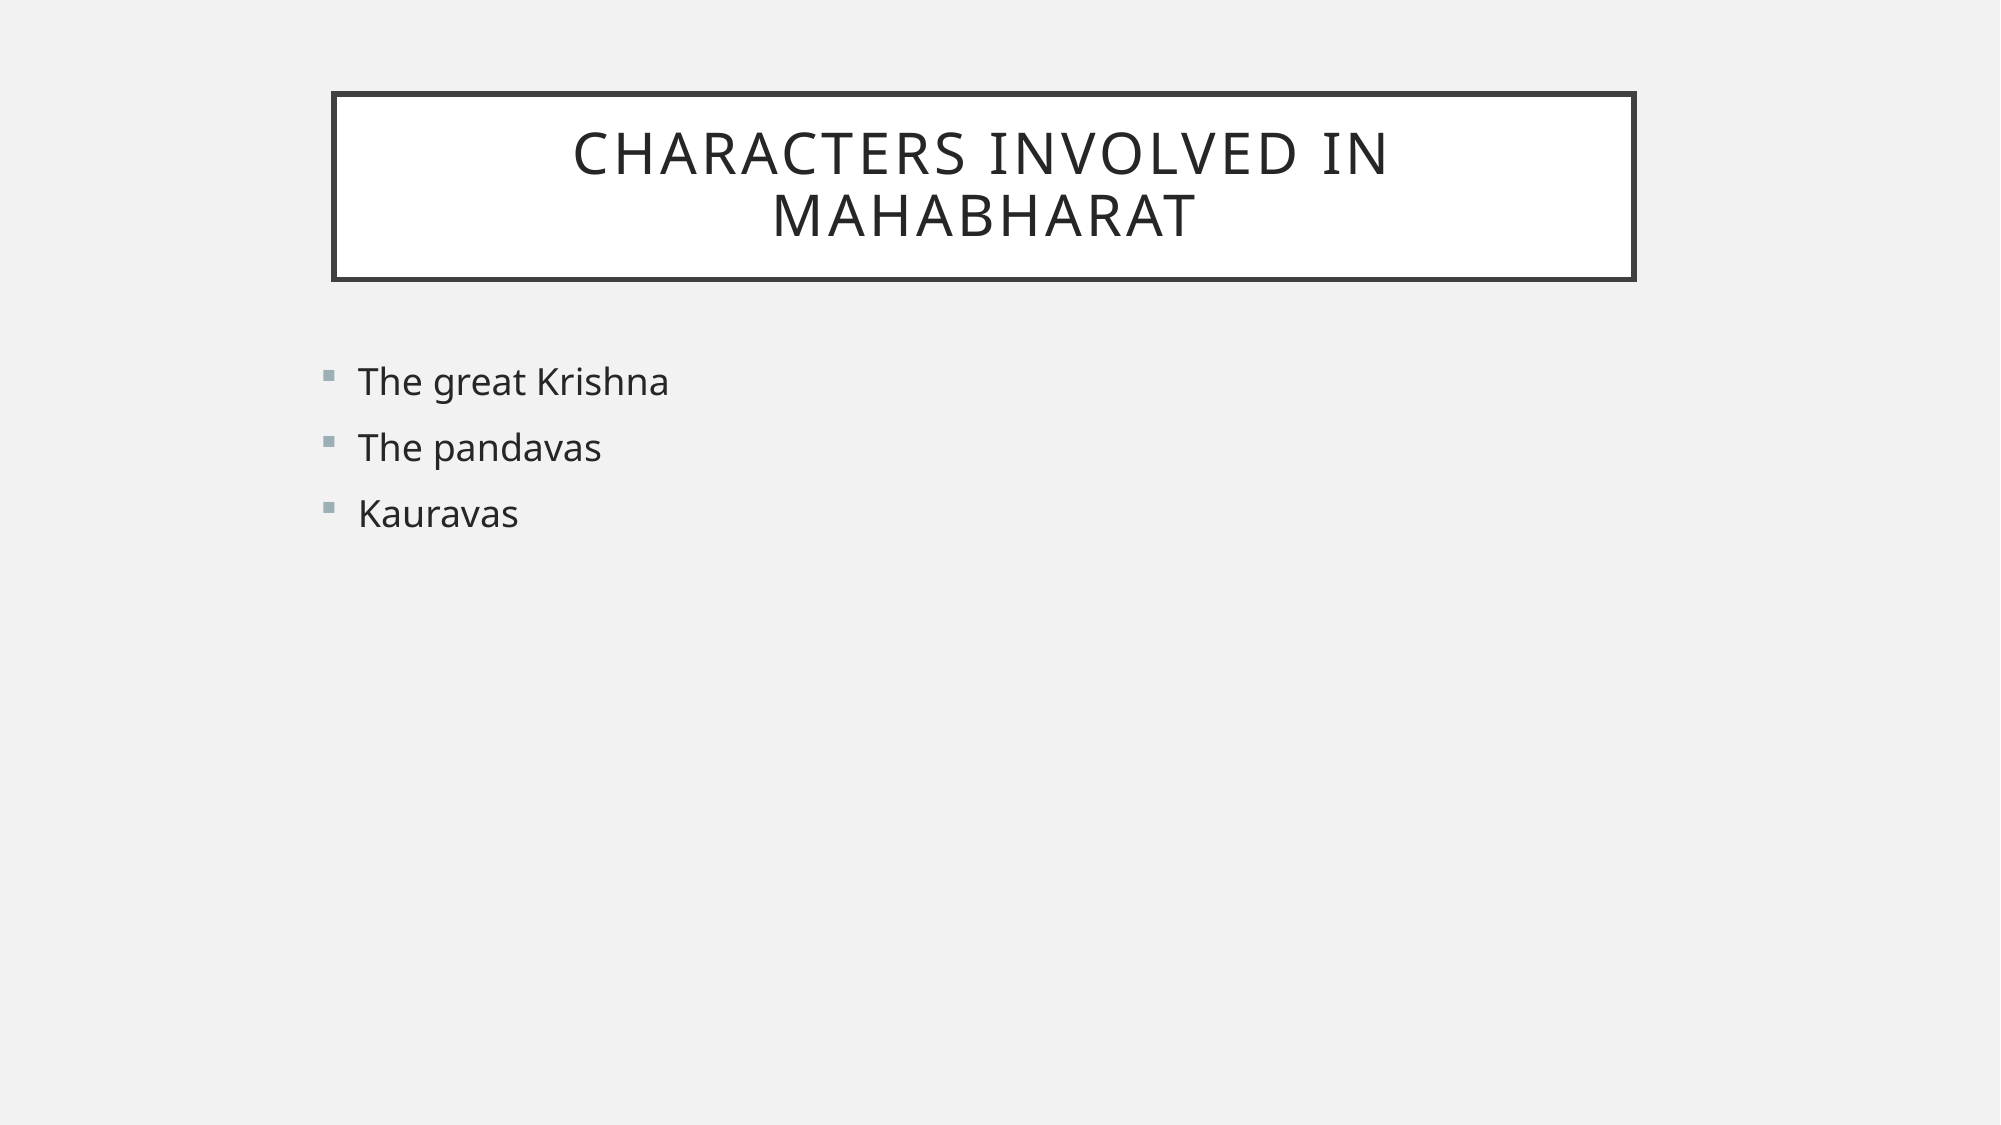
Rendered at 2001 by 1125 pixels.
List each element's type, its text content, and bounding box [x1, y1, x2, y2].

list The great Krishna The pandavas Kauravas [305, 350, 1634, 942]
title Characters involved in mahabharat [331, 91, 1637, 282]
